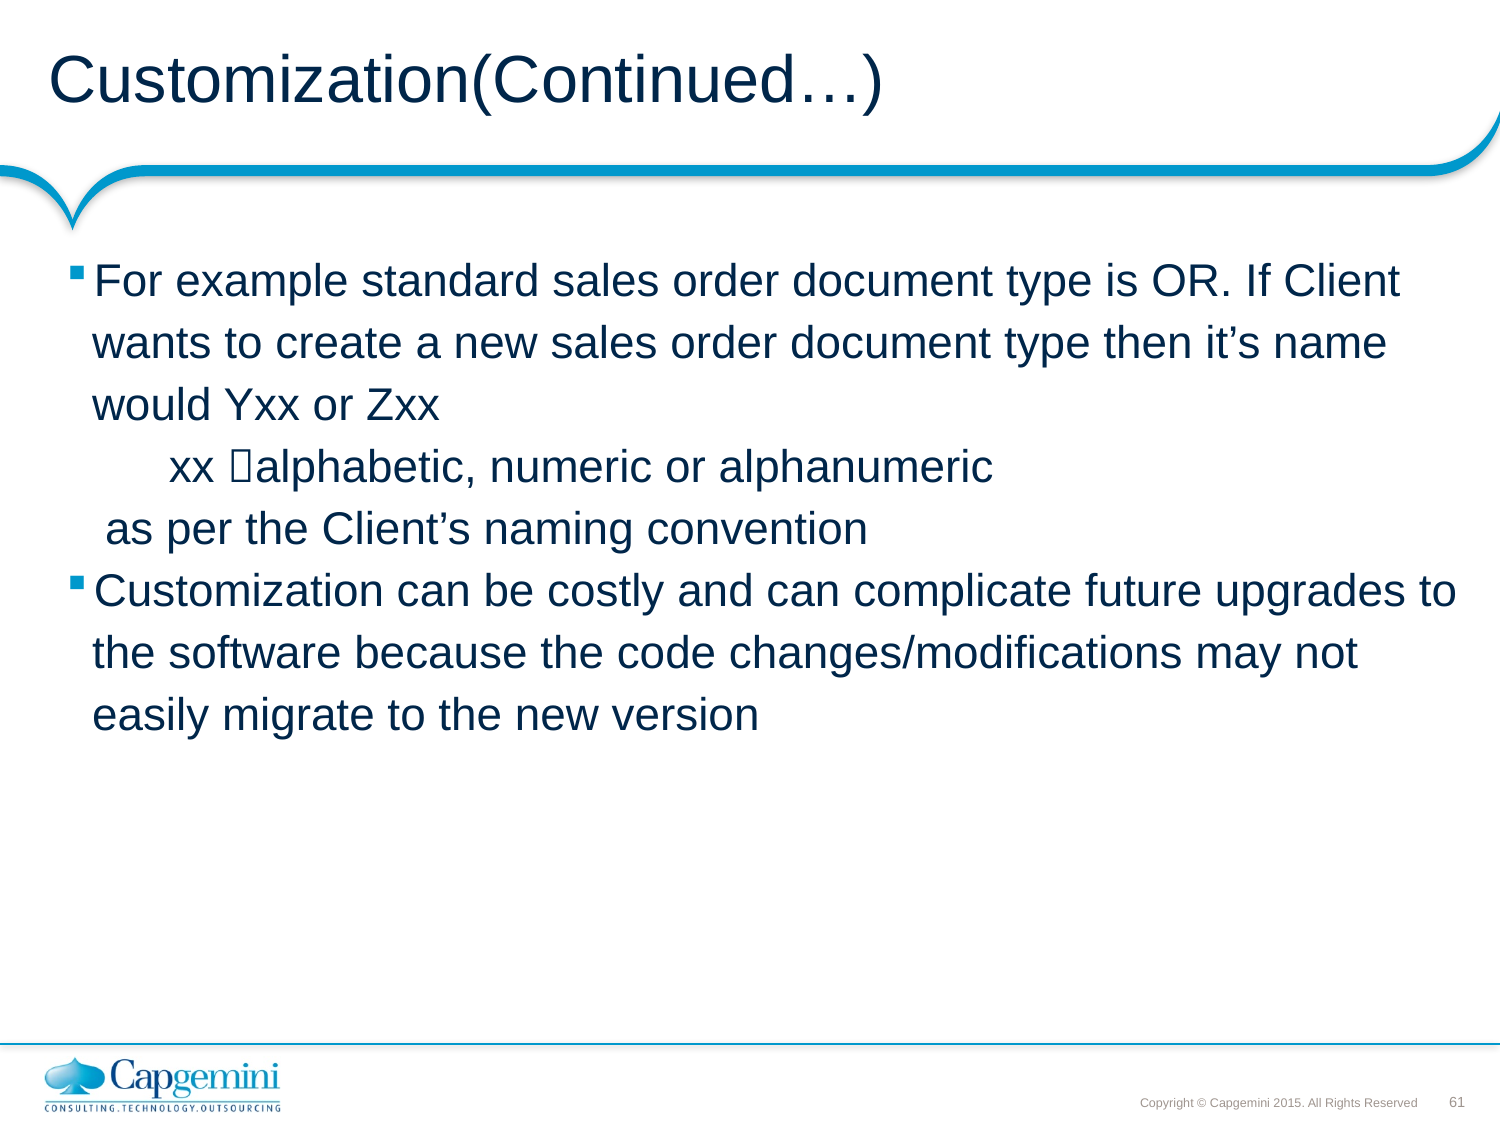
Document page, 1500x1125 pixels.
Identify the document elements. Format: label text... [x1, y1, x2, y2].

title Customization(Continued…) [0, 0, 1500, 165]
list For example standard sales order document type is OR. If Client wants to create a new sales order document type then it’s name would Yxx or Zxx xx alphabetic, numeric or alphanumeric as per the Client’s naming convention Customization can be costly and can complicate future upgrades to the software because the code changes/modifications may not easily migrate to the new version [48, 245, 1500, 1007]
picture [44, 1056, 281, 1113]
